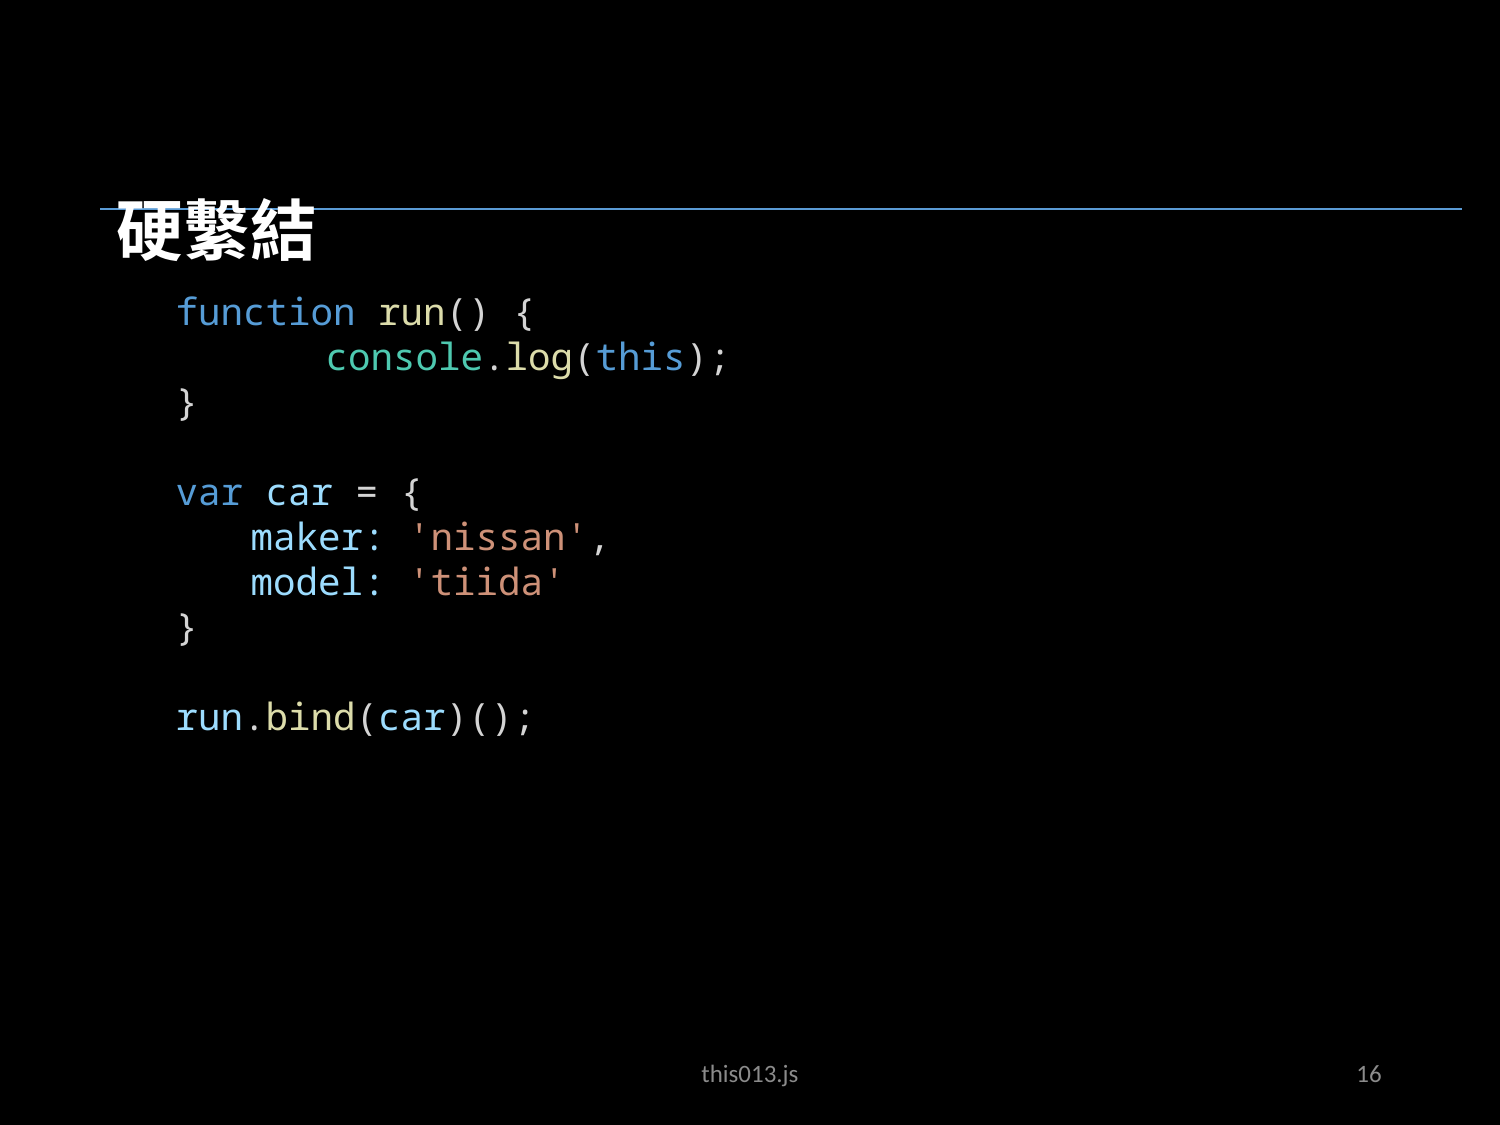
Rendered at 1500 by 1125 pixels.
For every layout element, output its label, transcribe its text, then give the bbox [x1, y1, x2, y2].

footer this013.js [496, 1042, 1004, 1103]
text_box function run() { console.log(this); } var car = { maker: 'nissan', model: 'tiida' } run.bind(car)(); [160, 280, 1455, 746]
slide_number 16 [1059, 1042, 1397, 1103]
title 硬繫結 [101, 59, 1396, 278]
